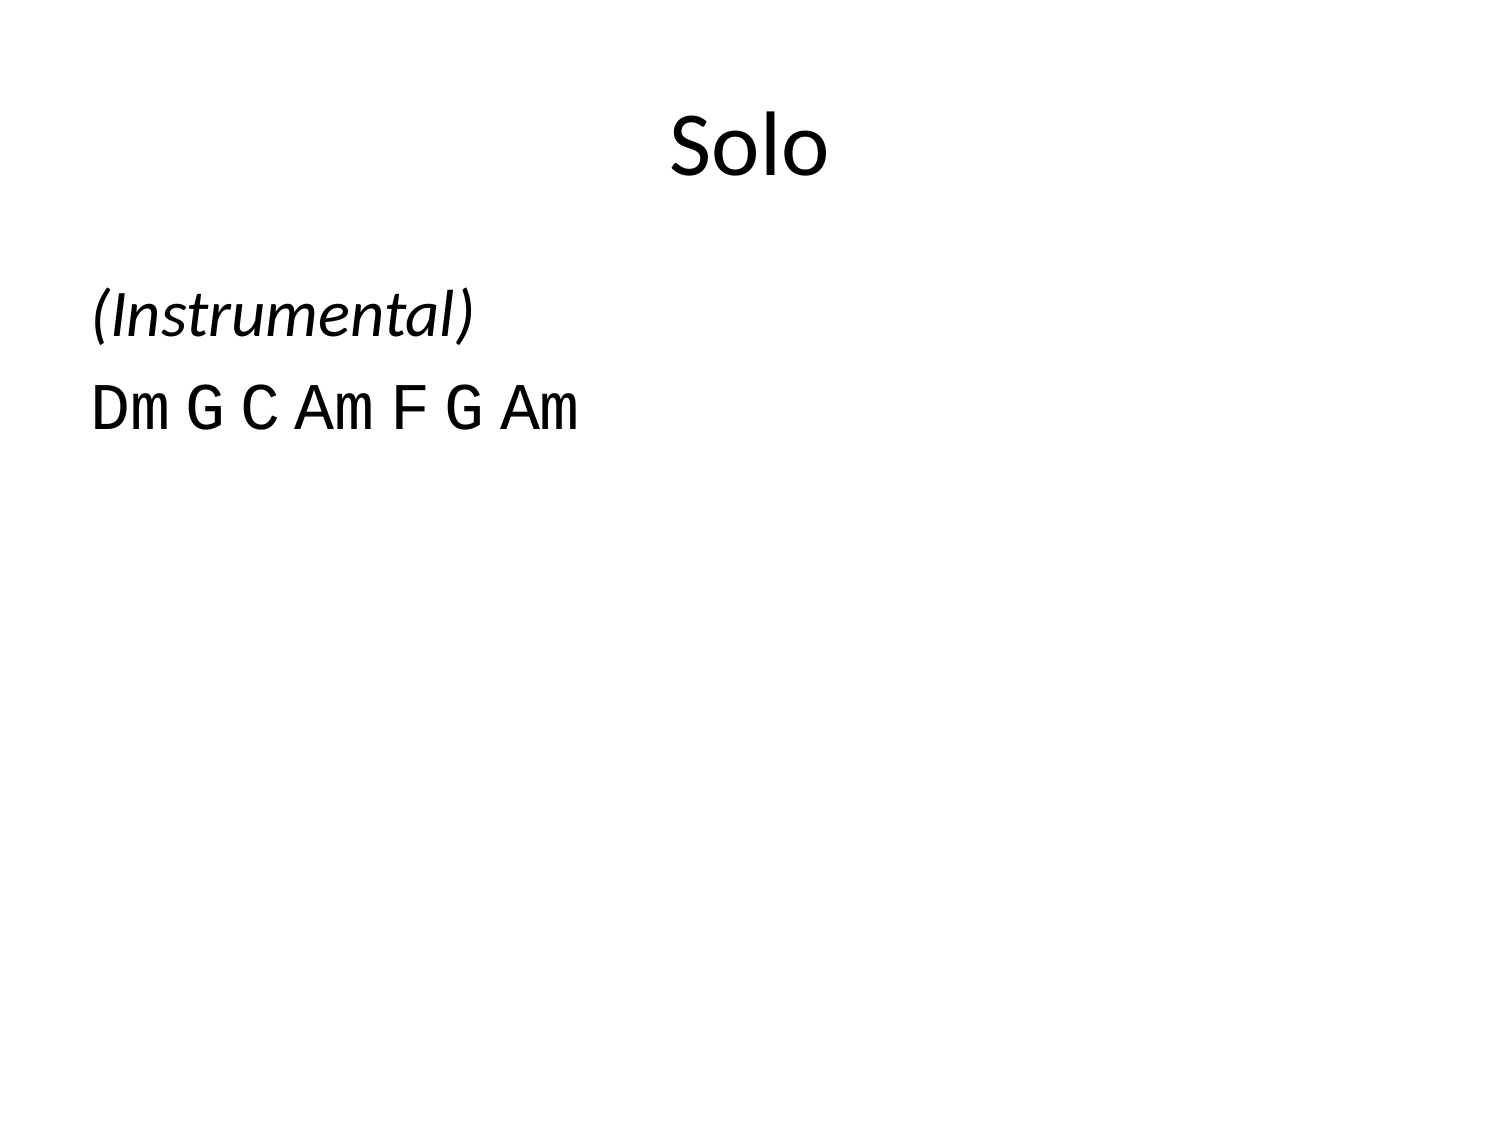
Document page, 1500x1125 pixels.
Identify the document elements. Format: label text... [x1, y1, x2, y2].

title Solo [75, 45, 1425, 233]
list (Instrumental) Dm G C Am F G Am [75, 262, 1425, 1005]
